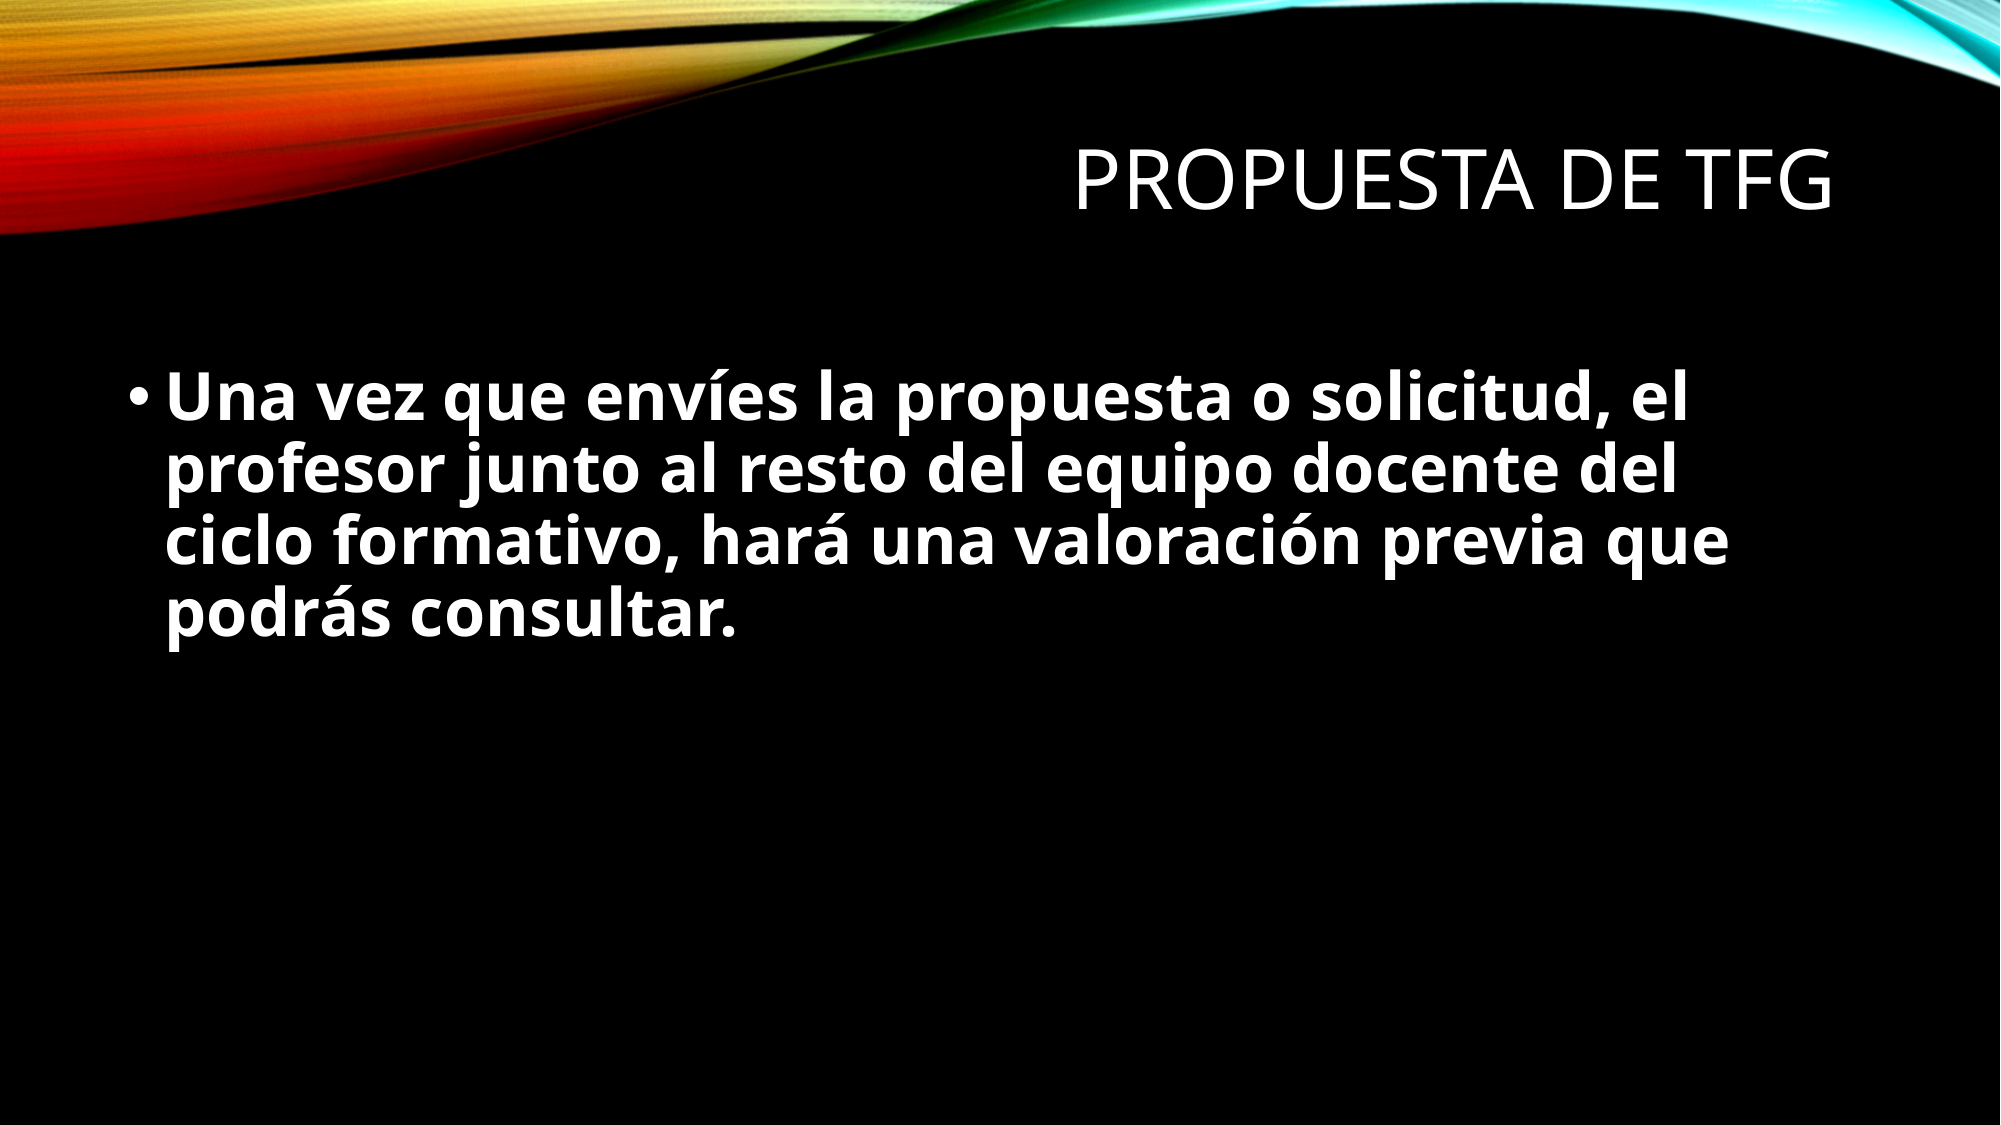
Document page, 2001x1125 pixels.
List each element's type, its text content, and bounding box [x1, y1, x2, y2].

title Propuesta de TFG [148, 58, 1852, 306]
picture [0, 0, 2000, 237]
list Una vez que envíes la propuesta o solicitud, el profesor junto al resto del equipo docente del ciclo formativo, hará una valoración previa que podrás consultar. [112, 355, 1773, 1040]
